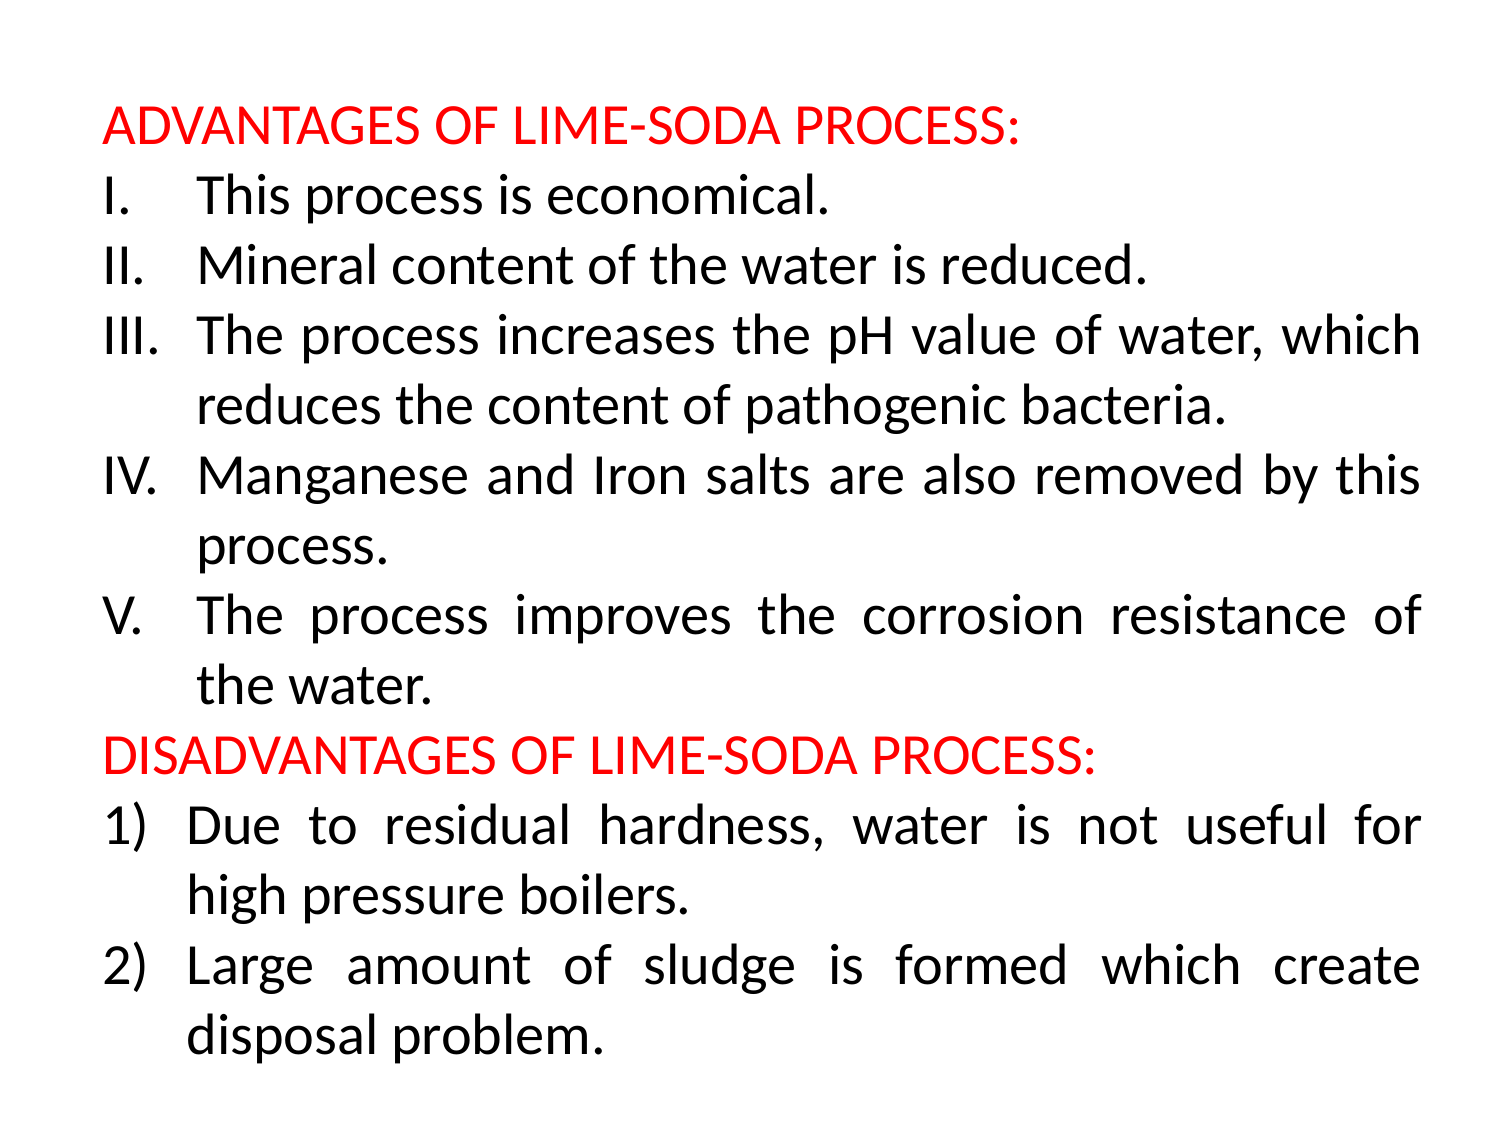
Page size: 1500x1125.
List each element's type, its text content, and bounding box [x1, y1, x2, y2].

text_box ADVANTAGES OF LIME-SODA PROCESS: This process is economical. Mineral content of the water is reduced. The process increases the pH value of water, which reduces the content of pathogenic bacteria. Manganese and Iron salts are also removed by this process. The process improves the corrosion resistance of the water. DISADVANTAGES OF LIME-SODA PROCESS: Due to residual hardness, water is not useful for high pressure boilers. Large amount of sludge is formed which create disposal problem. [87, 78, 1438, 1074]
